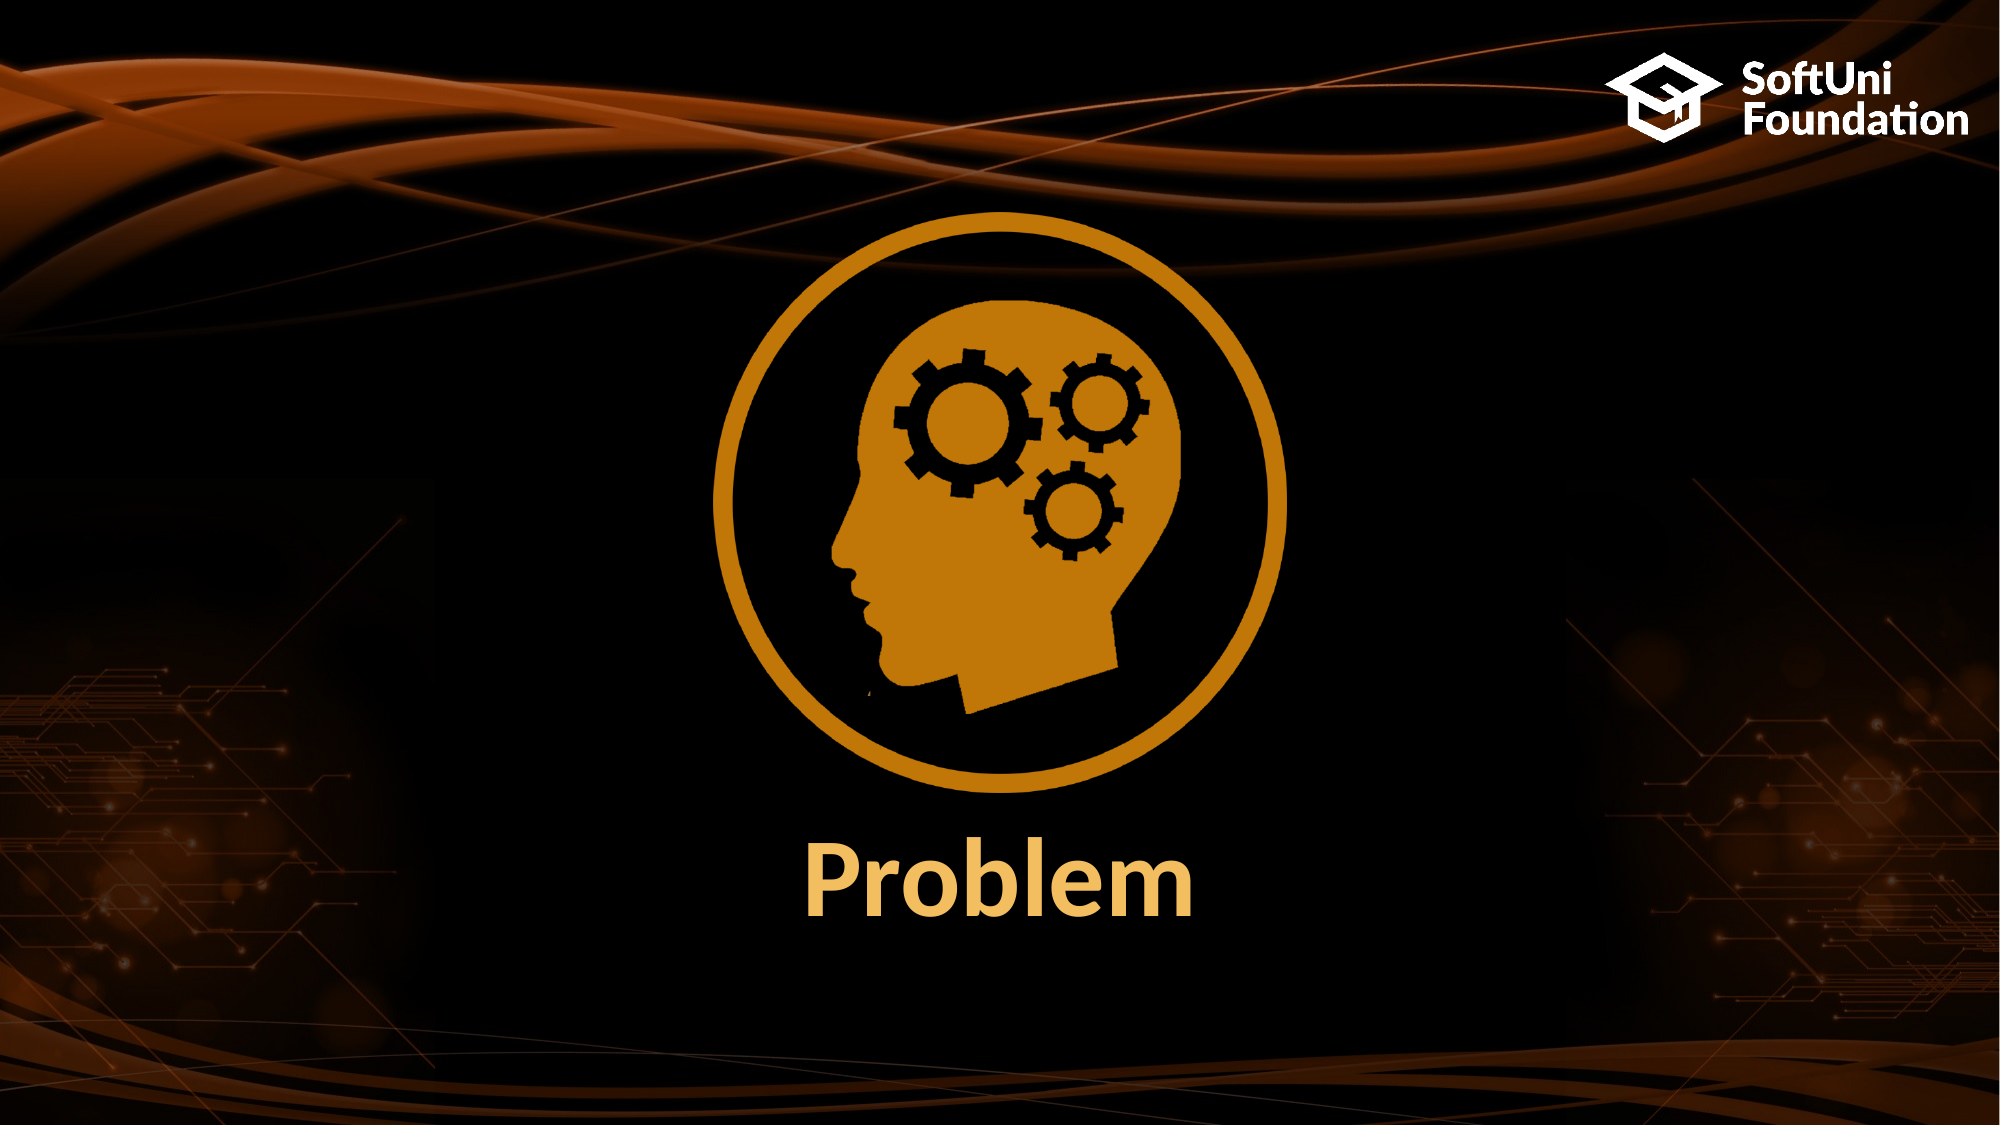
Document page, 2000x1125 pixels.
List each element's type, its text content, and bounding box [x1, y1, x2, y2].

picture [0, 0, 2000, 1125]
title Problem [149, 812, 1850, 948]
